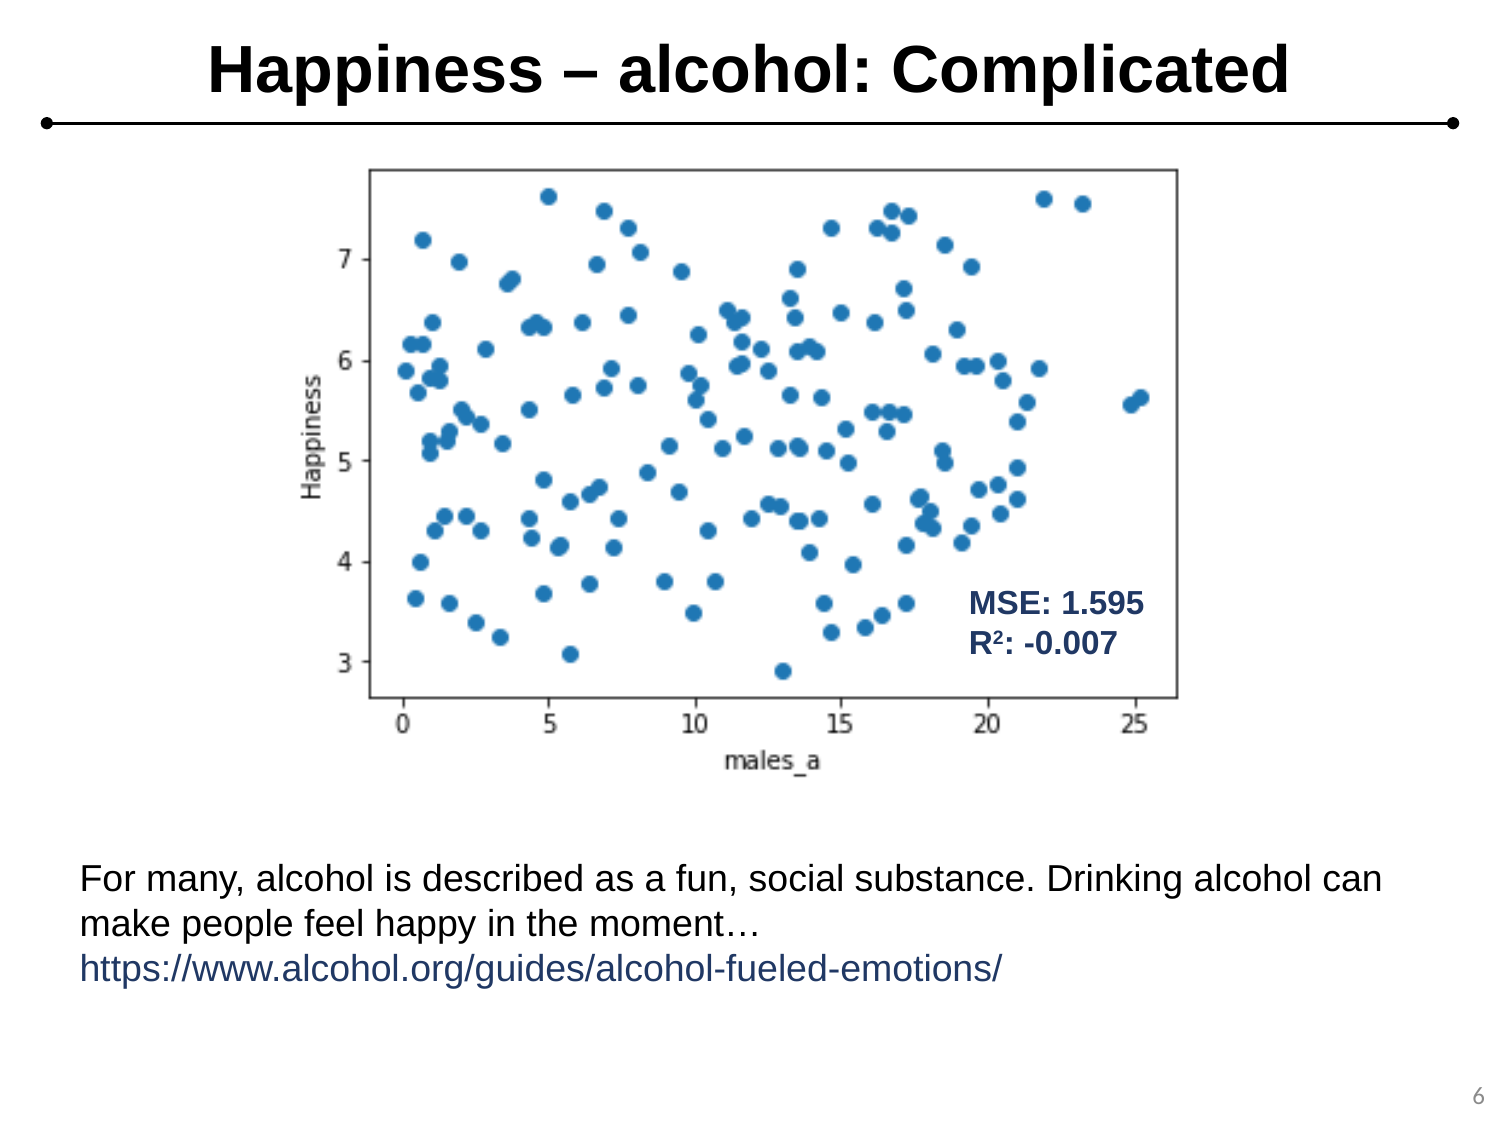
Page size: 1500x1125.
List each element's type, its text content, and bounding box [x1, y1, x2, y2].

slide_number 6 [1162, 1065, 1500, 1125]
picture [263, 143, 1237, 787]
text_box For many, alcohol is described as a fun, social substance. Drinking alcohol can make people feel happy in the moment… https://www.alcohol.org/guides/alcohol-fueled-emotions/ [64, 847, 1458, 997]
title Happiness – alcohol: Complicated [0, 0, 1500, 180]
